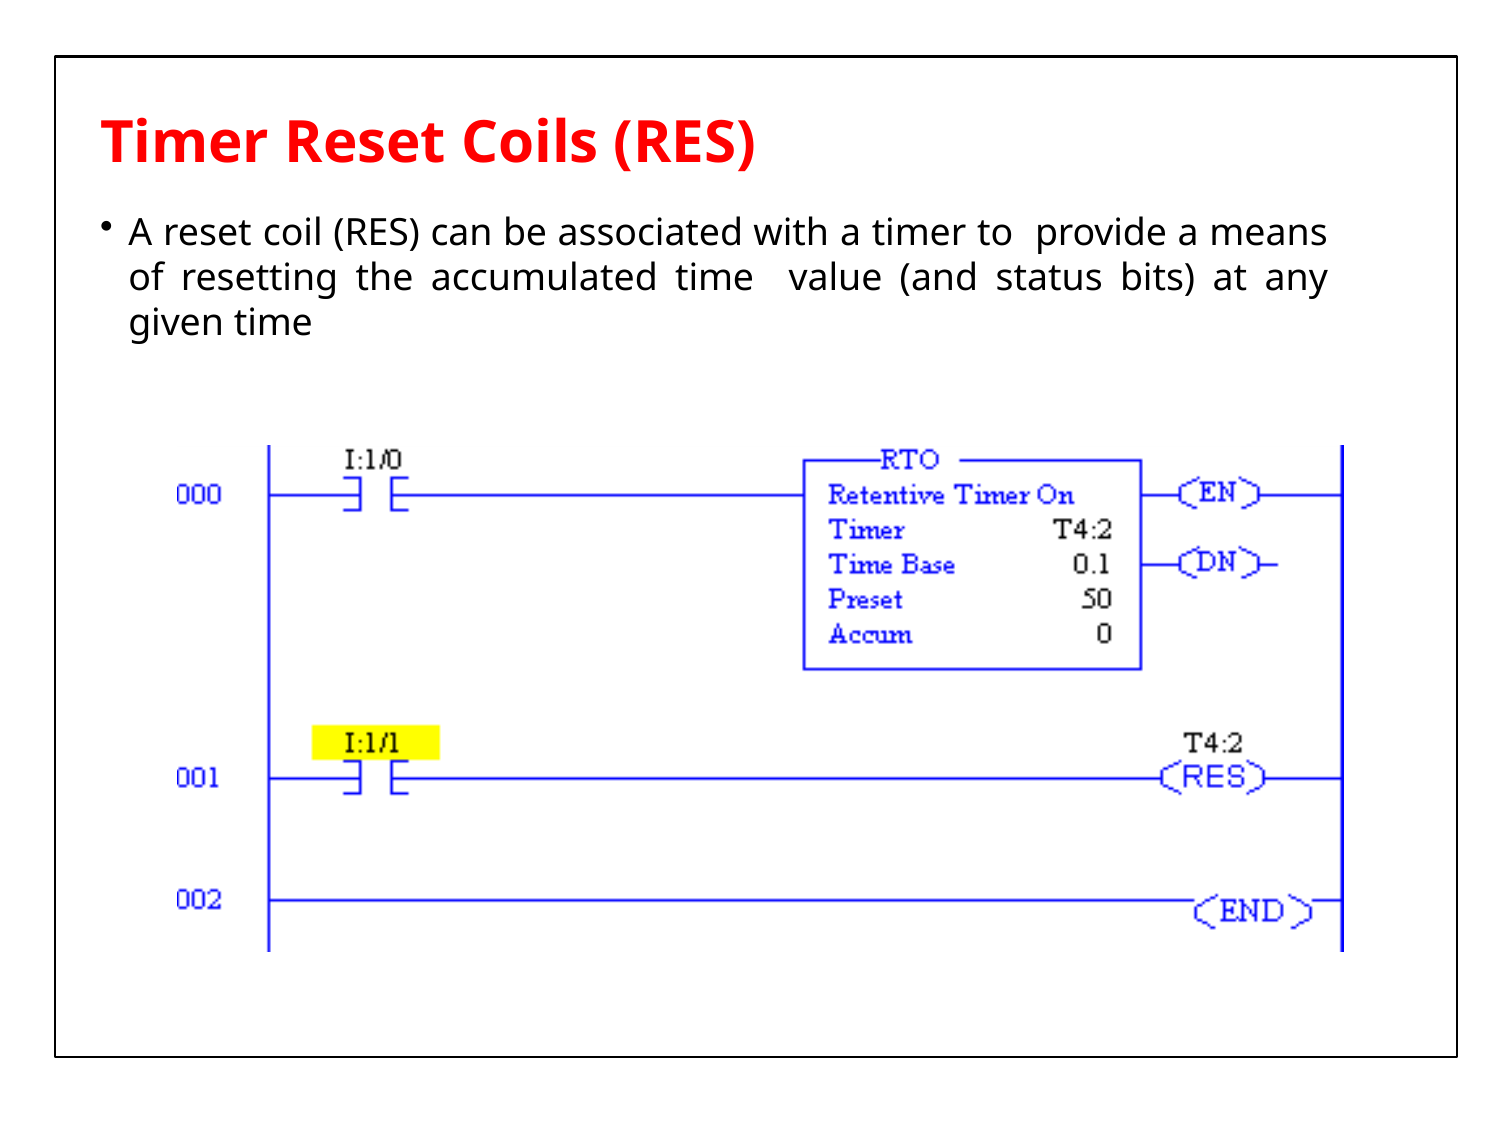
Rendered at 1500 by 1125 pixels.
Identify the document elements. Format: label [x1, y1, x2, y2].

text_box [52, 54, 1459, 1059]
